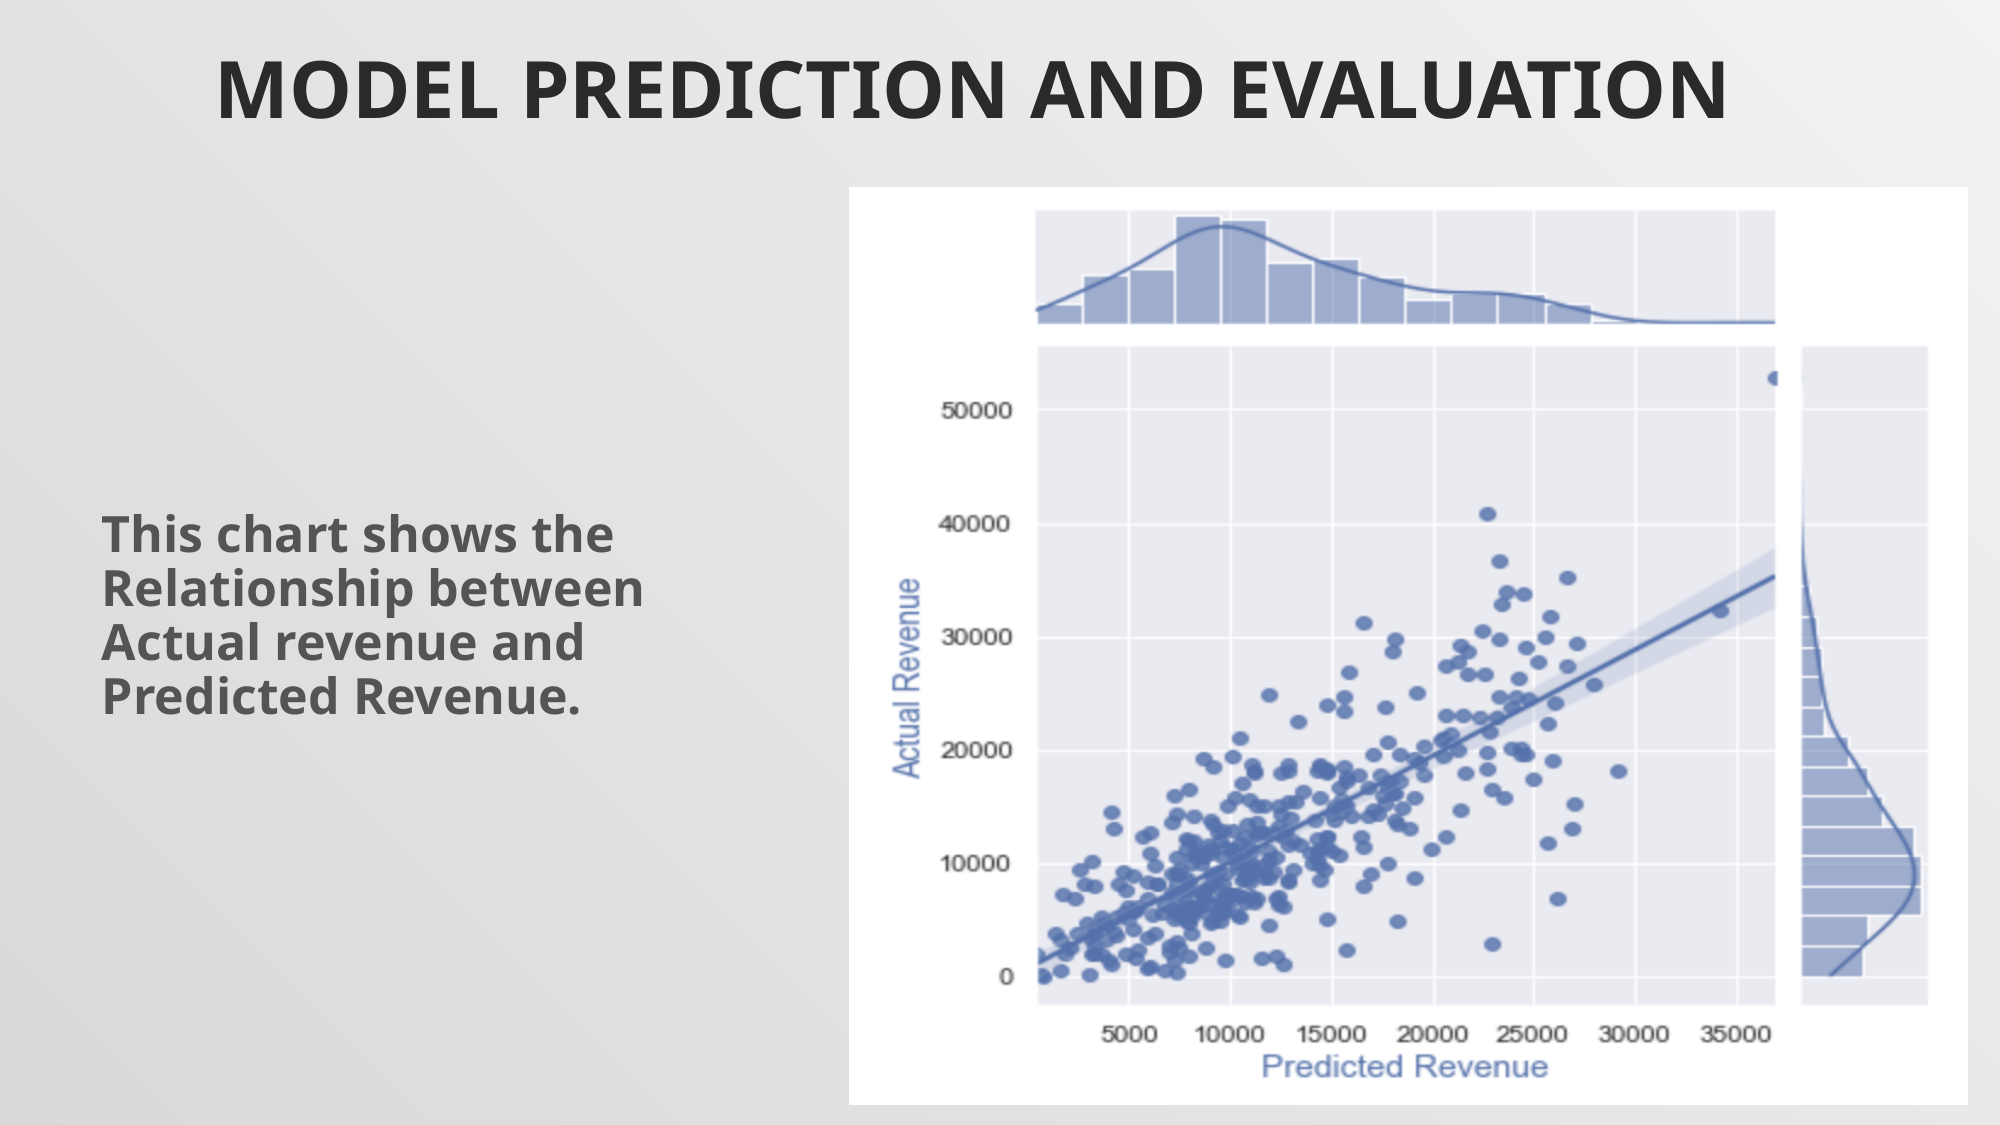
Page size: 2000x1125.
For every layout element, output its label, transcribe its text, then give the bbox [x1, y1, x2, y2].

picture [849, 187, 1968, 1105]
title Model Prediction and Evaluation [199, 20, 1800, 238]
text_box This chart shows the Relationship between Actual revenue and Predicted Revenue. [87, 502, 780, 733]
